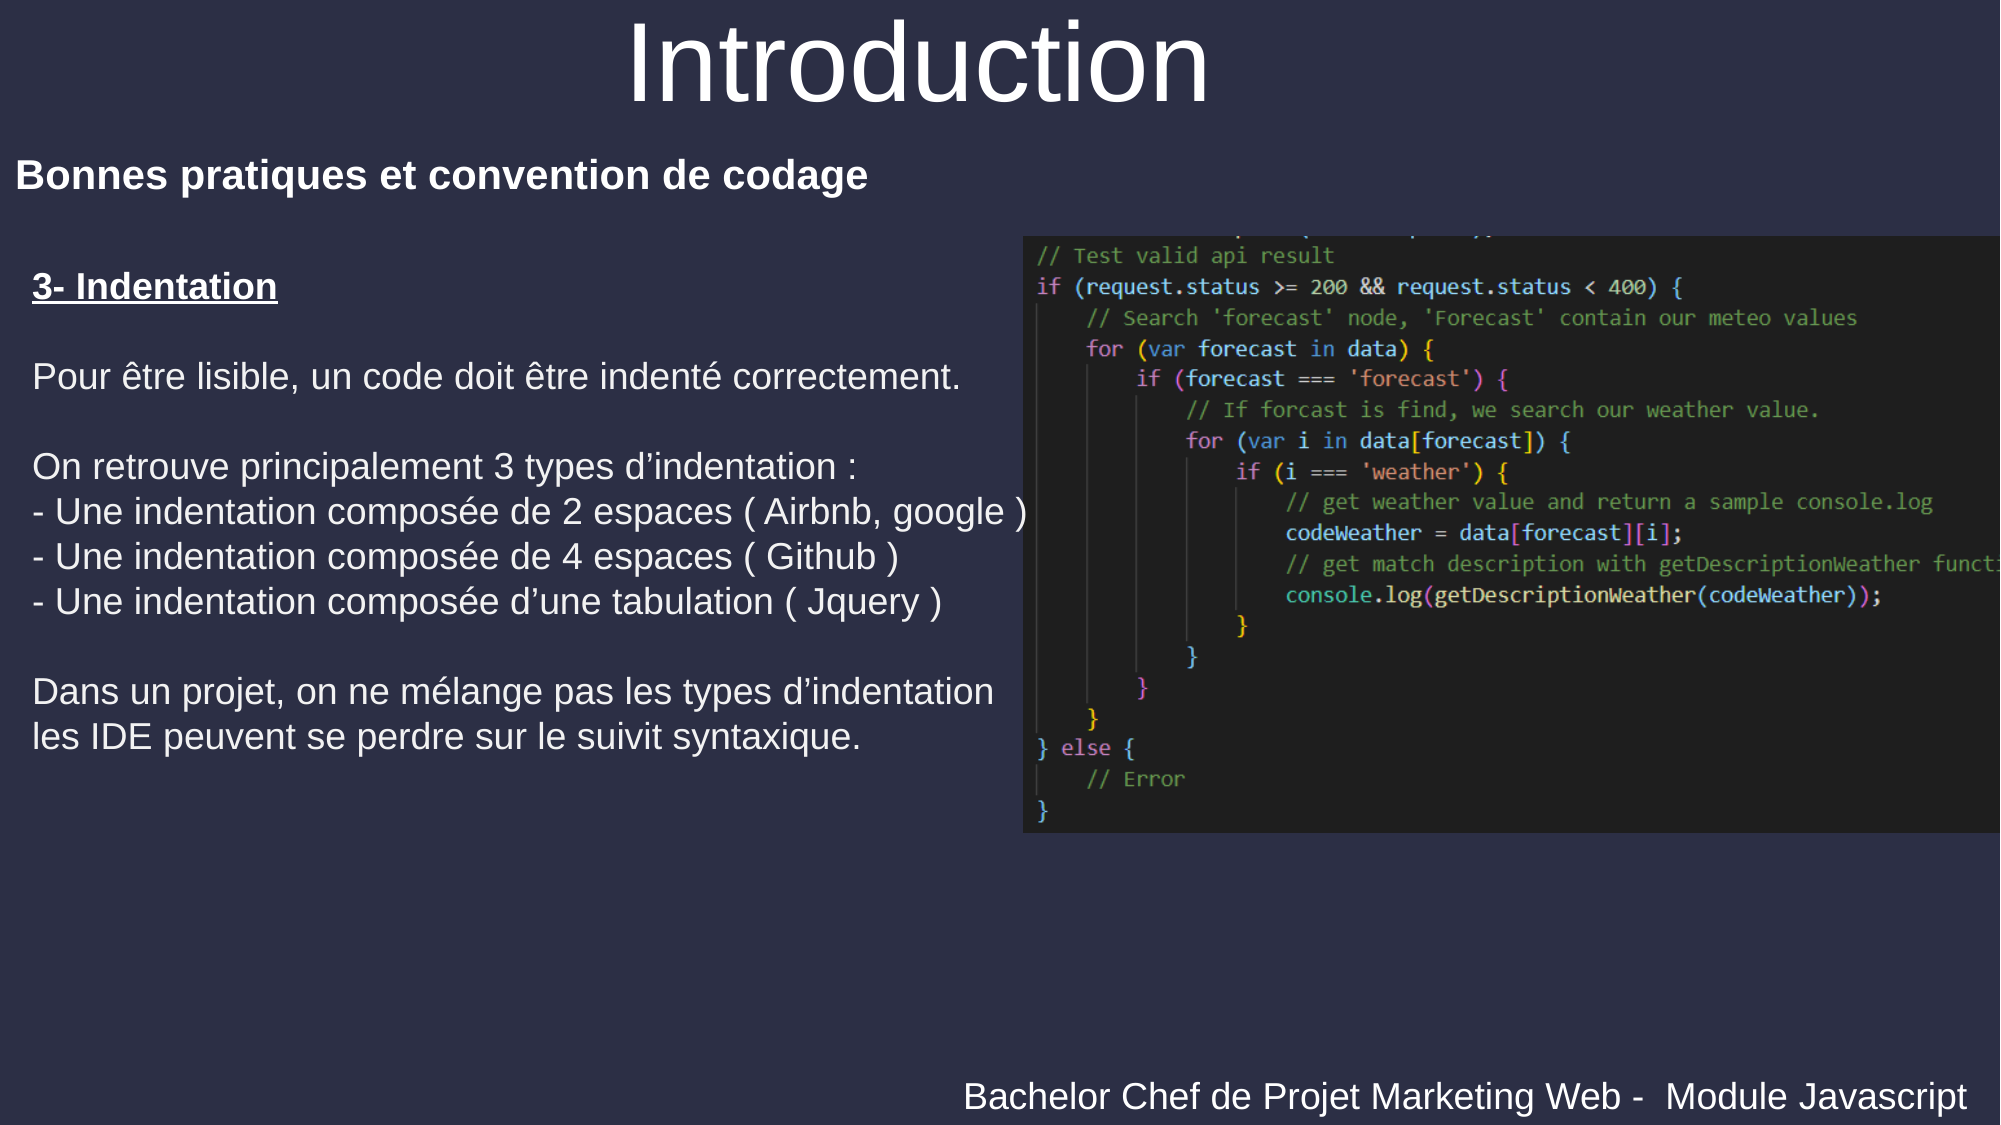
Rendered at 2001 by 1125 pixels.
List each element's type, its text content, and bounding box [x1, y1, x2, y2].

text_box 3- Indentation Pour être lisible, un code doit être indenté correctement. On retrouve principalement 3 types d’indentation : - Une indentation composée de 2 espaces ( Airbnb, google ) - Une indentation composée de 4 espaces ( Github ) - Une indentation composée d’une tabulation ( Jquery ) Dans un projet, on ne mélange pas les types d’indentation les IDE peuvent se perdre sur le suivit syntaxique. [17, 254, 1023, 810]
text_box Bonnes pratiques et convention de codage [0, 140, 949, 206]
text_box Introduction [0, 0, 1919, 131]
picture [1023, 236, 2000, 833]
text_box Bachelor Chef de Projet Marketing Web - Module Javascript [948, 1064, 2000, 1125]
